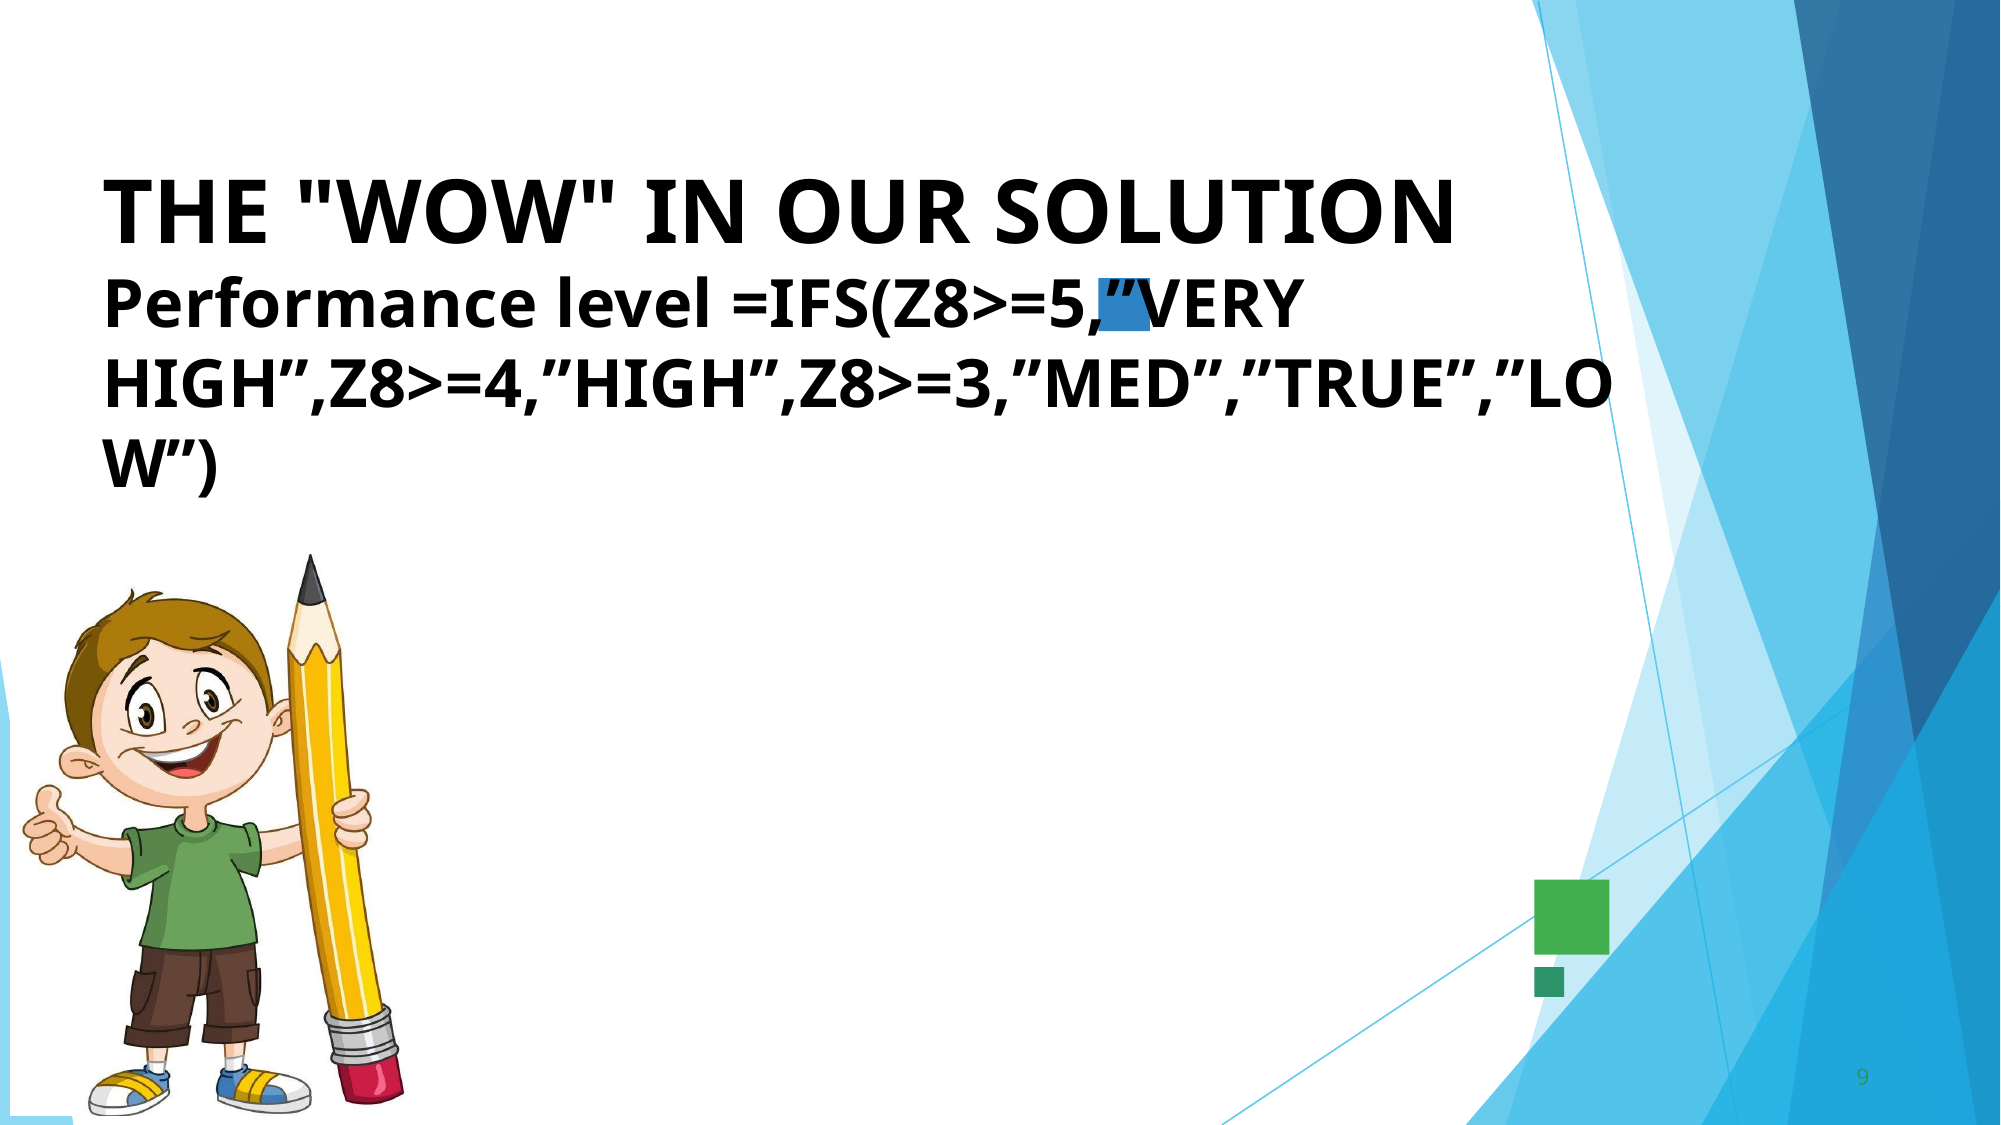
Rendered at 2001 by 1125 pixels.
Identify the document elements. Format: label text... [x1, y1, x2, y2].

text_box 9 [1849, 1061, 1888, 1095]
title THE "WOW" IN OUR SOLUTION Performance level =IFS(Z8>=5,”VERY HIGH”,Z8>=4,”HIGH”,Z8>=3,”MED”,”TRUE”,”LOW”) [99, 152, 1679, 502]
text_box [349, 339, 1750, 497]
picture [10, 554, 416, 1116]
text_box [1534, 879, 1610, 955]
text_box [1534, 967, 1565, 997]
